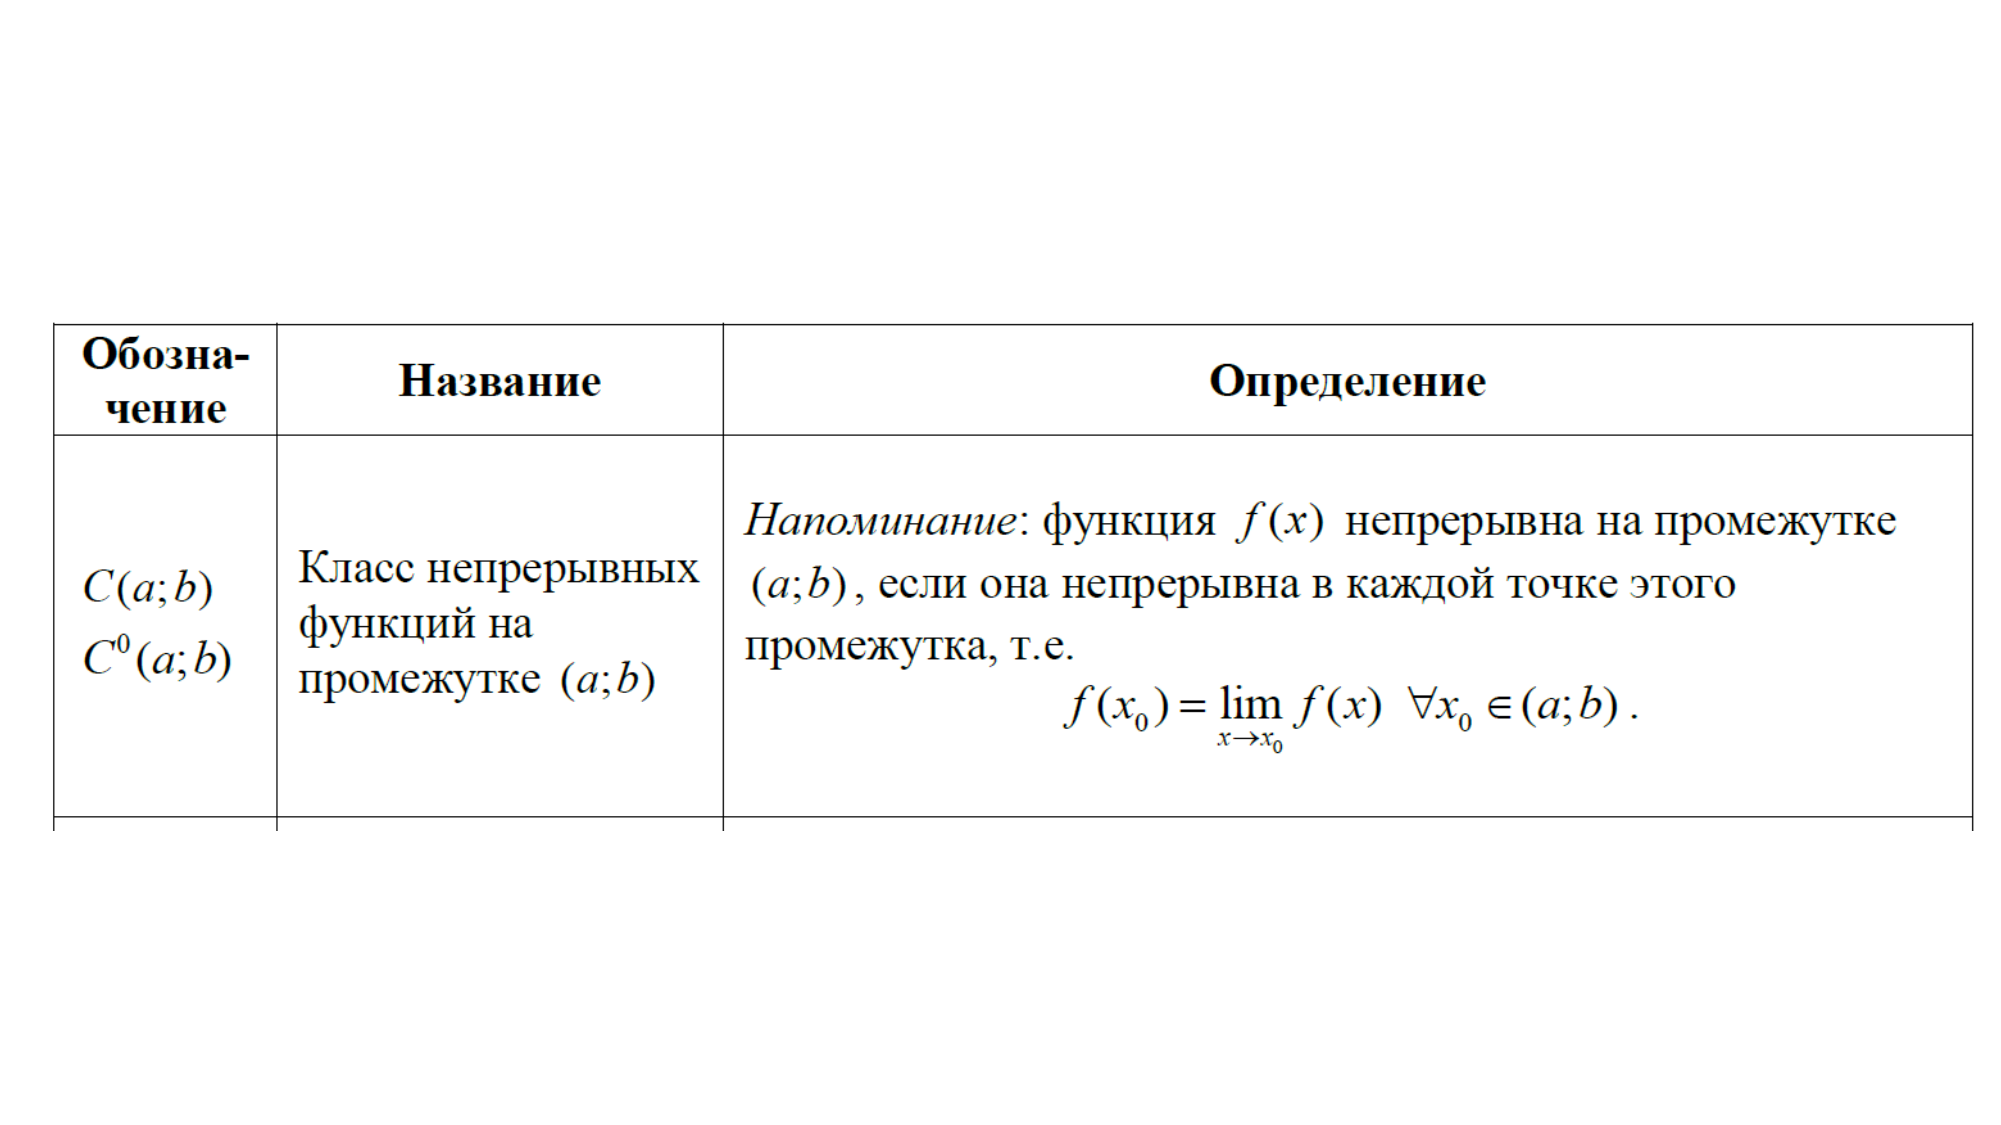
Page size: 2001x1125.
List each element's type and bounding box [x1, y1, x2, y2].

picture [43, 310, 1984, 831]
